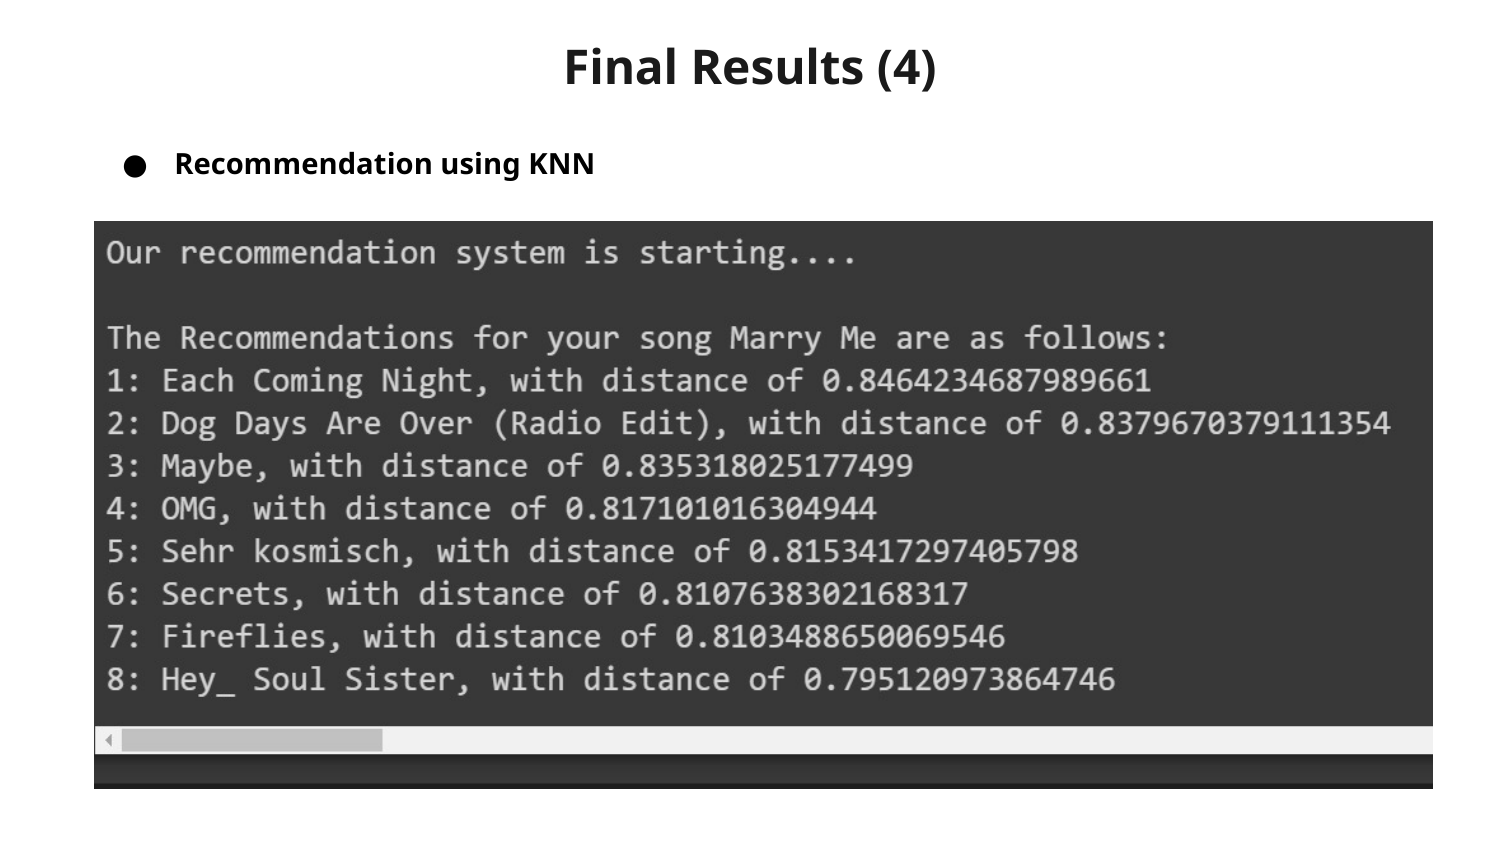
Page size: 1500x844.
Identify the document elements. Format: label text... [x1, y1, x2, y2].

text_box Recommendation using KNN [84, 130, 722, 196]
title Final Results (4) [119, 21, 1381, 110]
picture [94, 221, 1433, 790]
